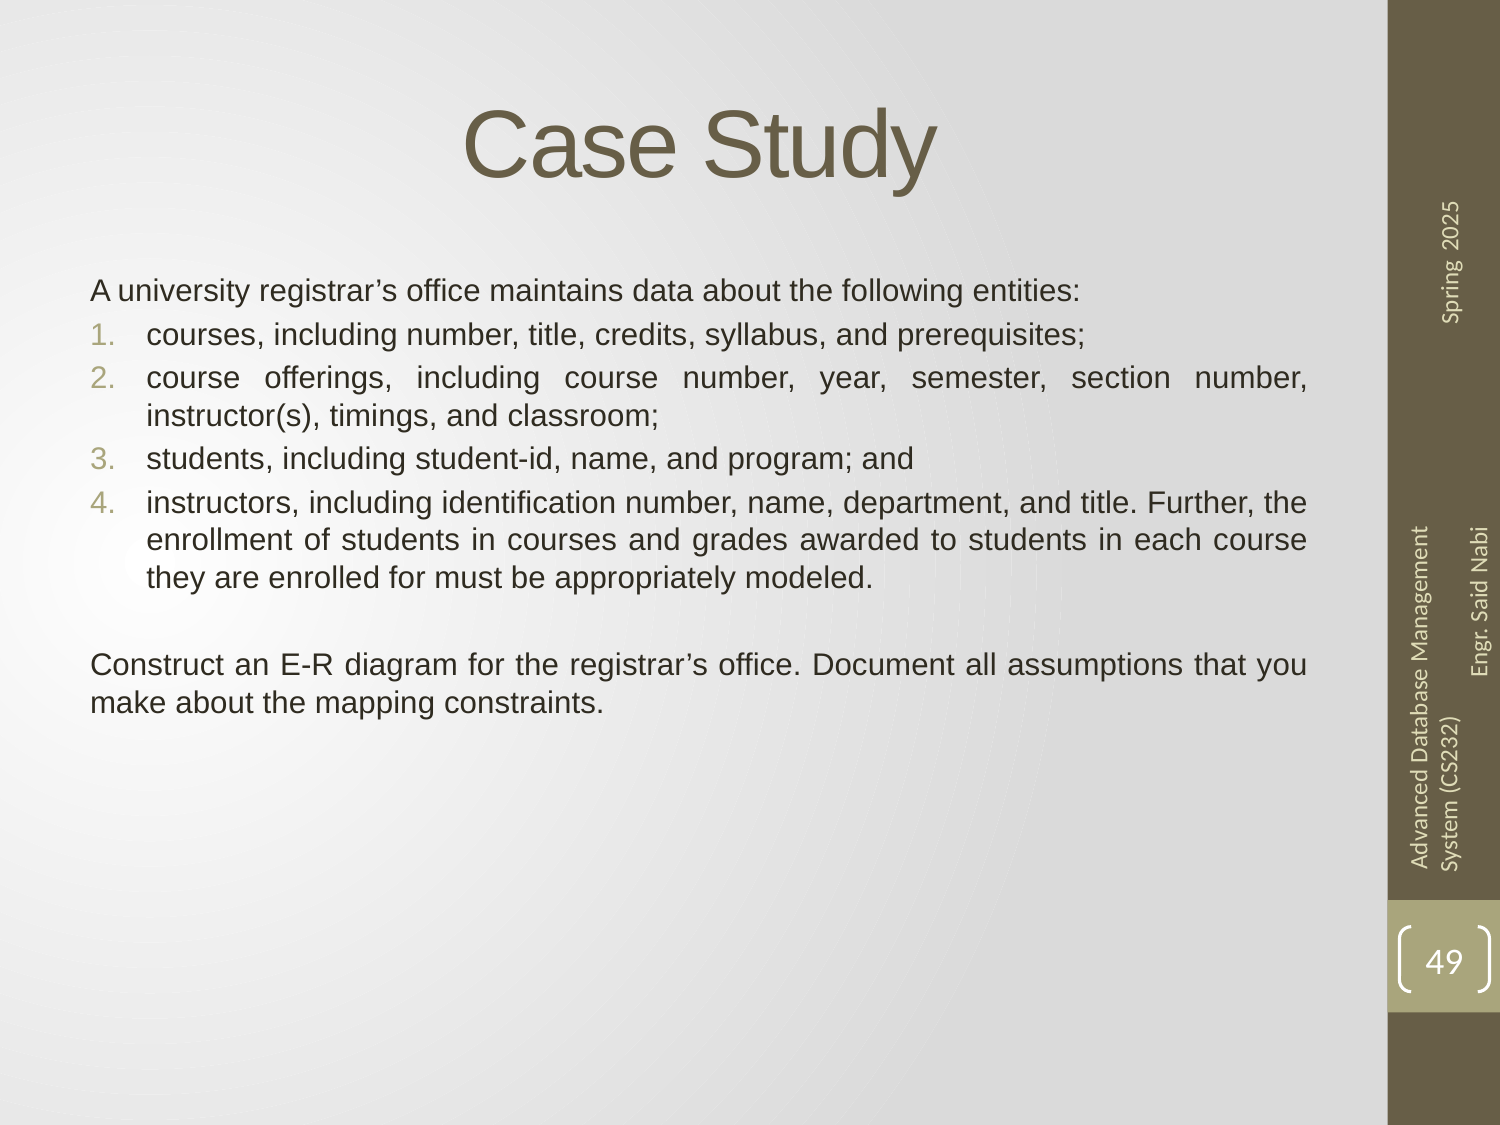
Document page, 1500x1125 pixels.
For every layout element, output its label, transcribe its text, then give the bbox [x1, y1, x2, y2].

list A university registrar’s office maintains data about the following entities: courses, including number, title, credits, syllabus, and prerequisites; course offerings, including course number, year, semester, section number, instructor(s), timings, and classroom; students, including student-id, name, and program; and instructors, including identification number, name, department, and title. Further, the enrollment of students in courses and grades awarded to students in each course they are enrolled for must be appropriately modeled. Construct an E-R diagram for the registrar’s office. Document all assumptions that you make about the mapping constraints. [75, 262, 1325, 1050]
title Case Study [75, 45, 1325, 233]
slide_number 49 [1397, 925, 1492, 994]
